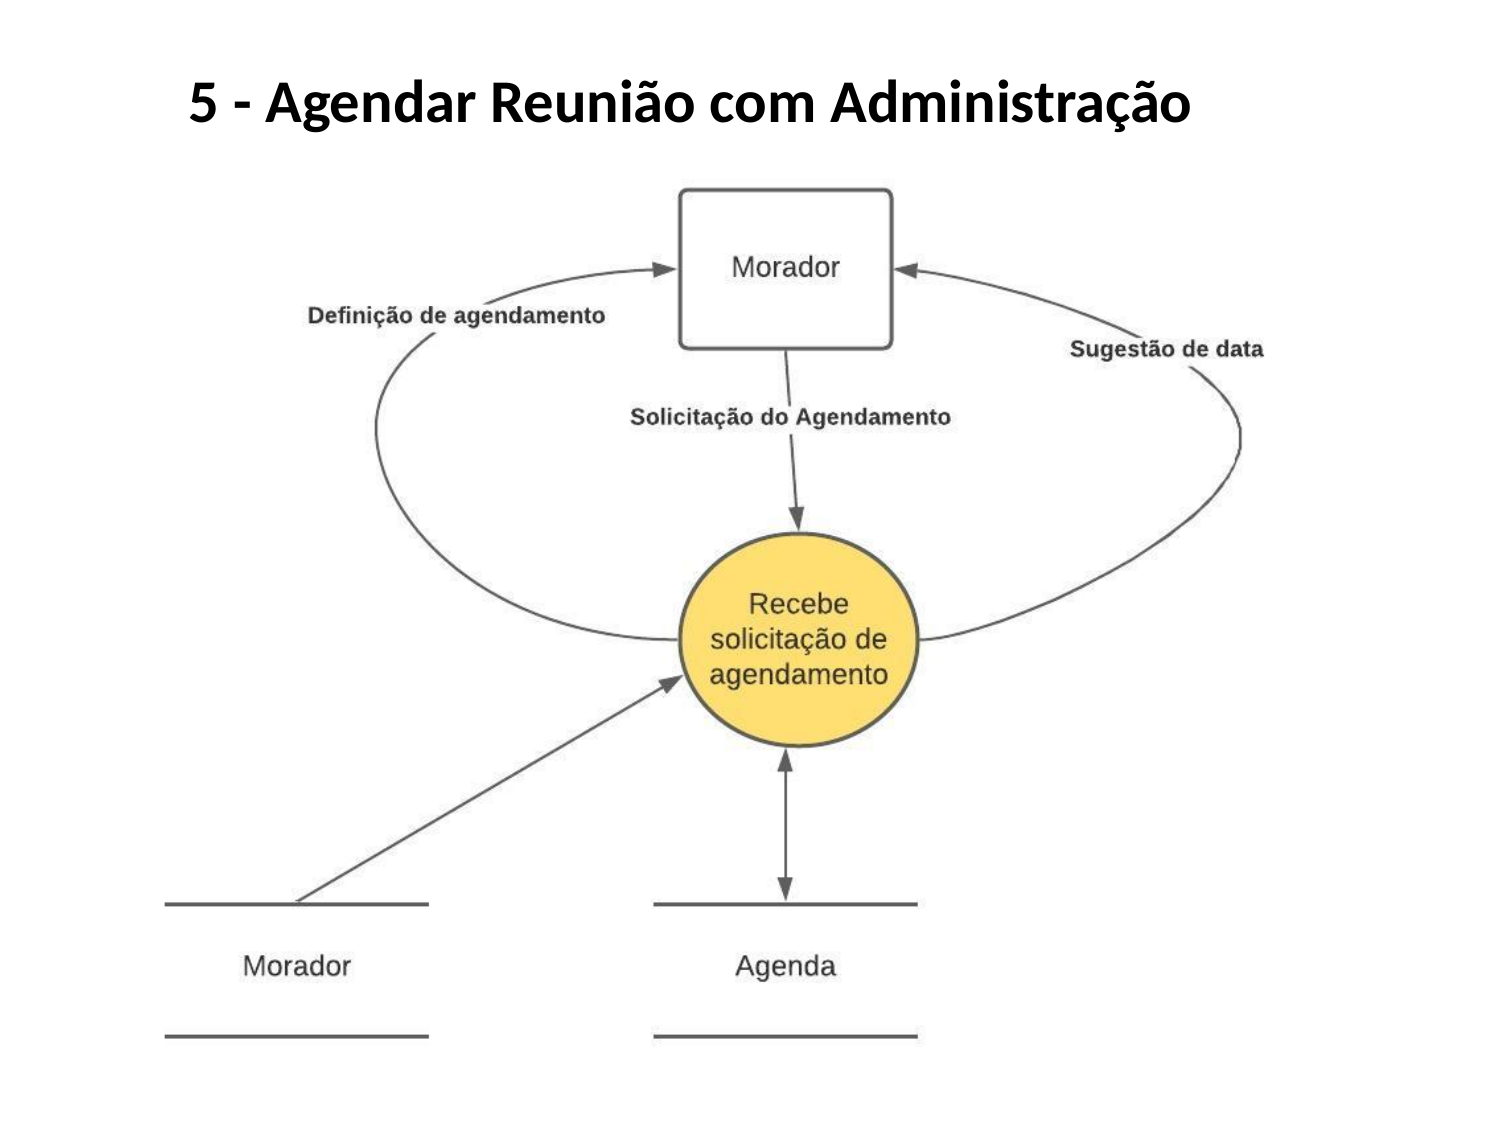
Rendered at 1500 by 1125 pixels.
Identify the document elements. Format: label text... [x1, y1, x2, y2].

title 5 - Agendar Reunião com Administração [76, 54, 1306, 209]
picture [111, 136, 1318, 1089]
